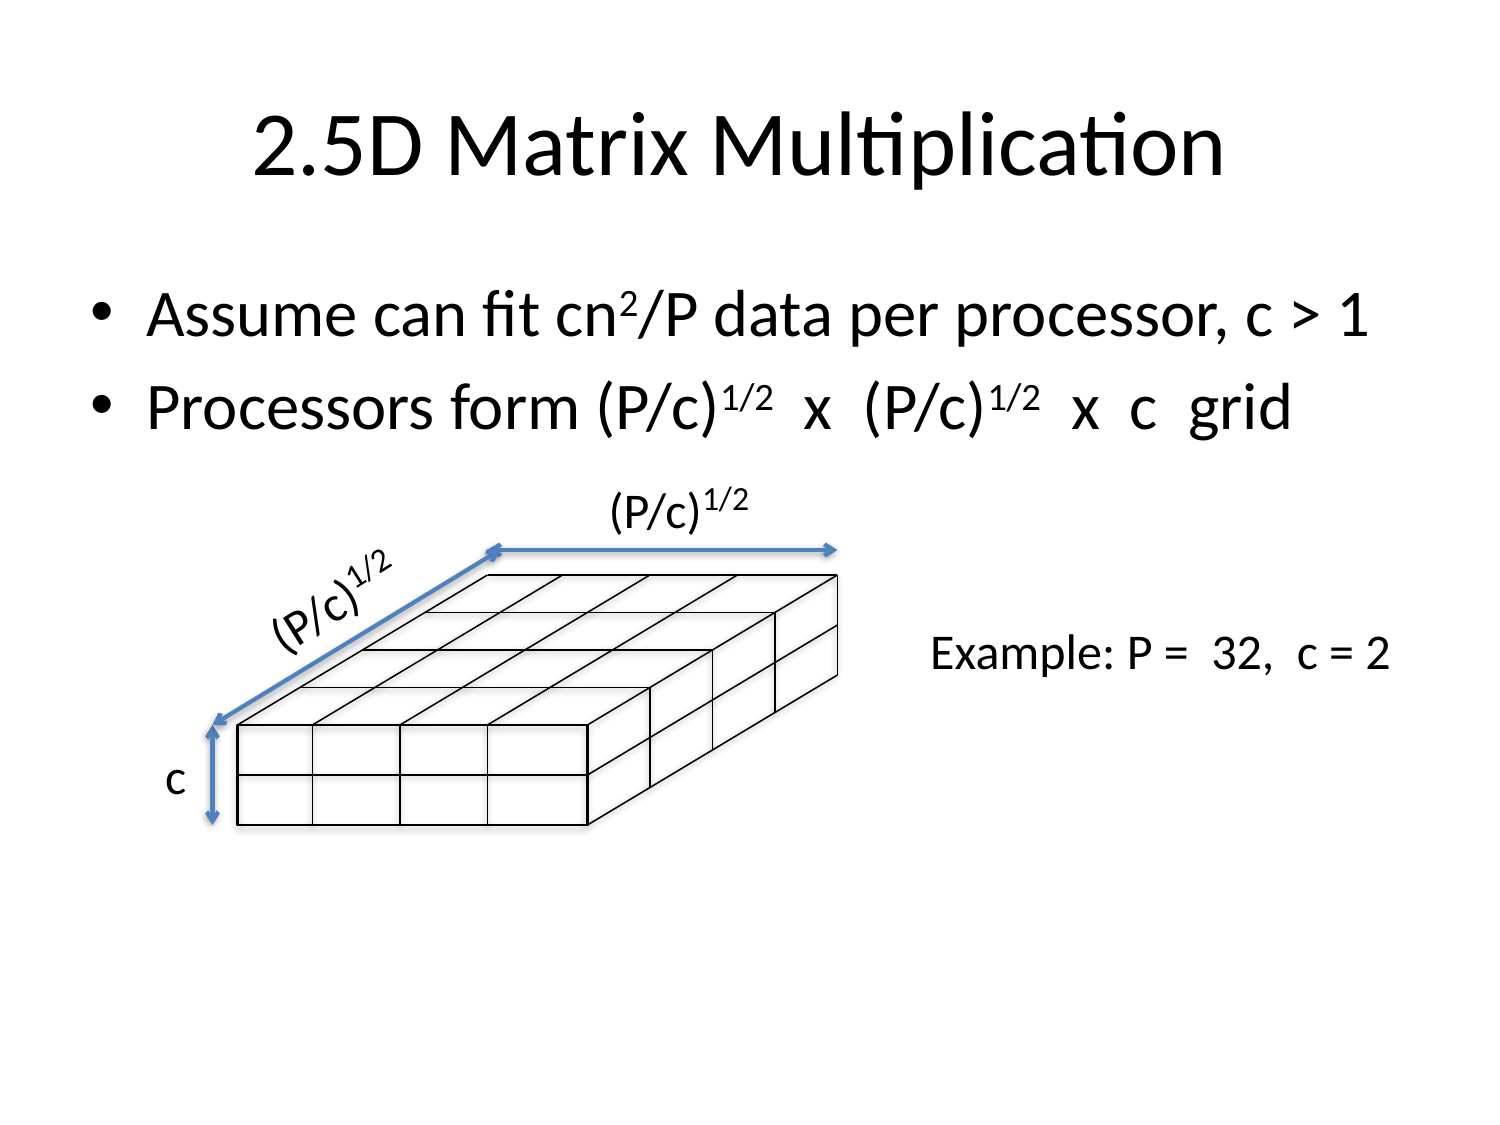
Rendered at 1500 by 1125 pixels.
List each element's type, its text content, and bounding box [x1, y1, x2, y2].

title 2.5D Matrix Multiplication [75, 45, 1425, 233]
text_box Example: P = 32, c = 2 [915, 612, 1406, 688]
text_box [149, 462, 838, 826]
list Assume can fit cn2/P data per processor, c > 1 Processors form (P/c)1/2 x (P/c)1/2 x c grid [75, 262, 1425, 463]
